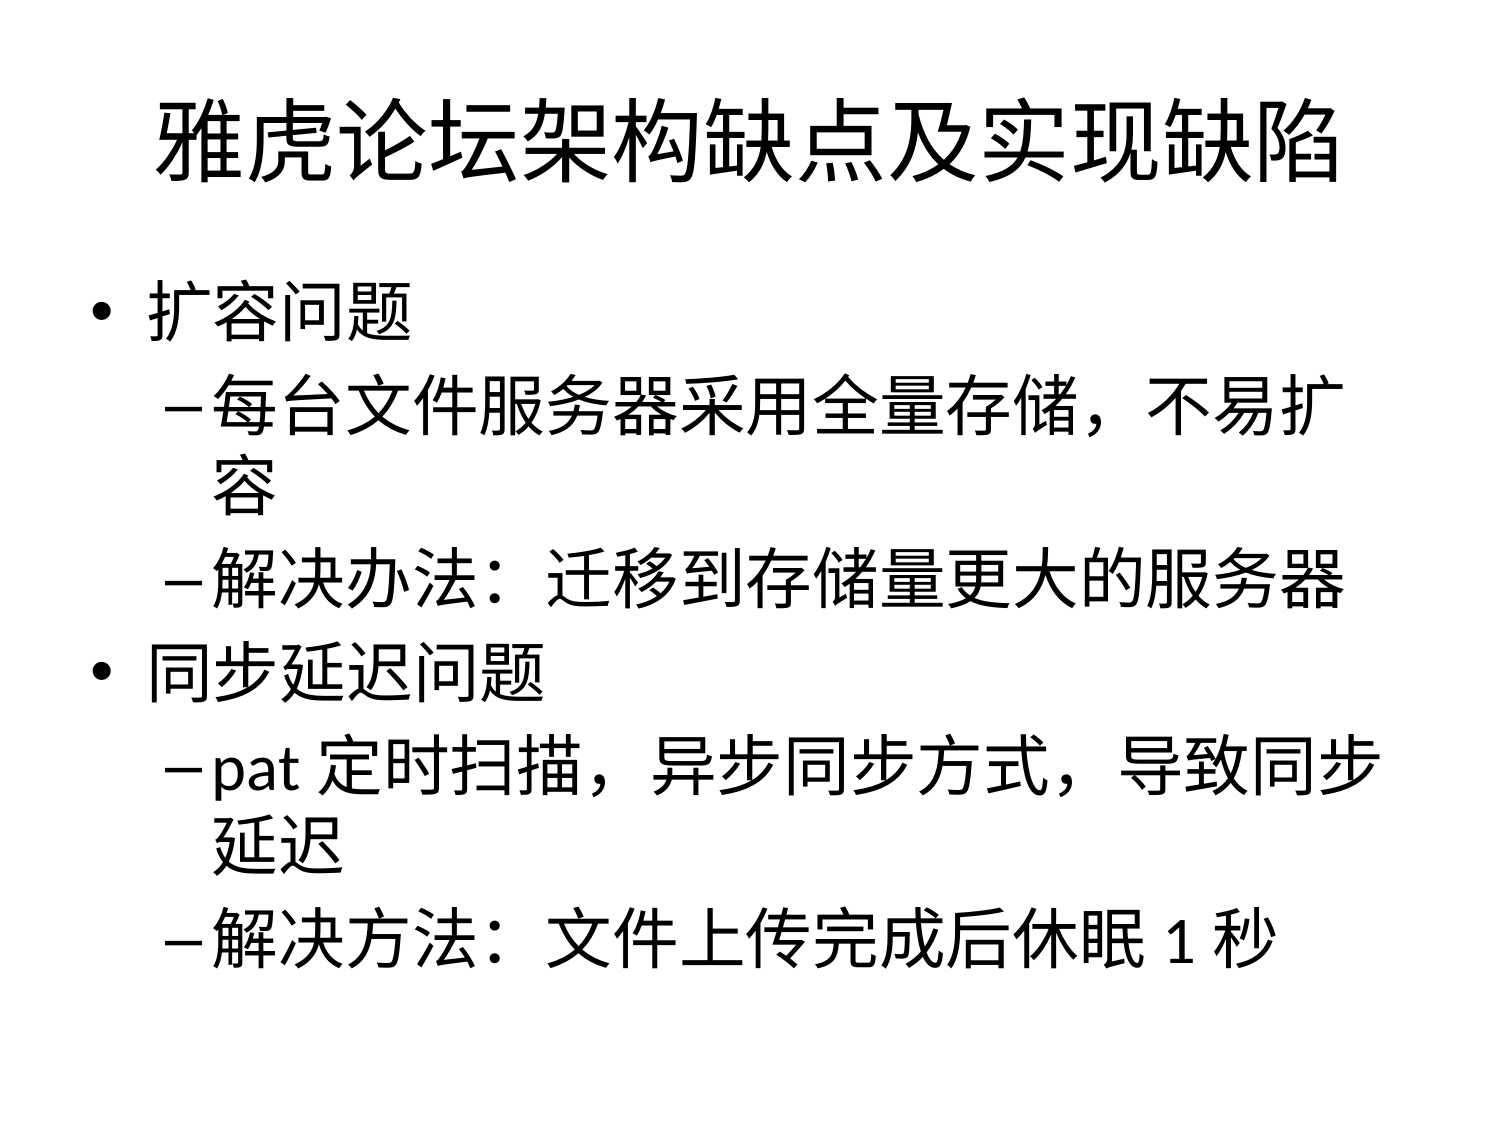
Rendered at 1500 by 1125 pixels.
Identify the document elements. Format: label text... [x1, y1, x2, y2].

list 扩容问题 每台文件服务器采用全量存储，不易扩容 解决办法：迁移到存储量更大的服务器 同步延迟问题 pat定时扫描，异步同步方式，导致同步延迟 解决方法：文件上传完成后休眠1秒 [75, 262, 1425, 1005]
title 雅虎论坛架构缺点及实现缺陷 [75, 45, 1425, 233]
